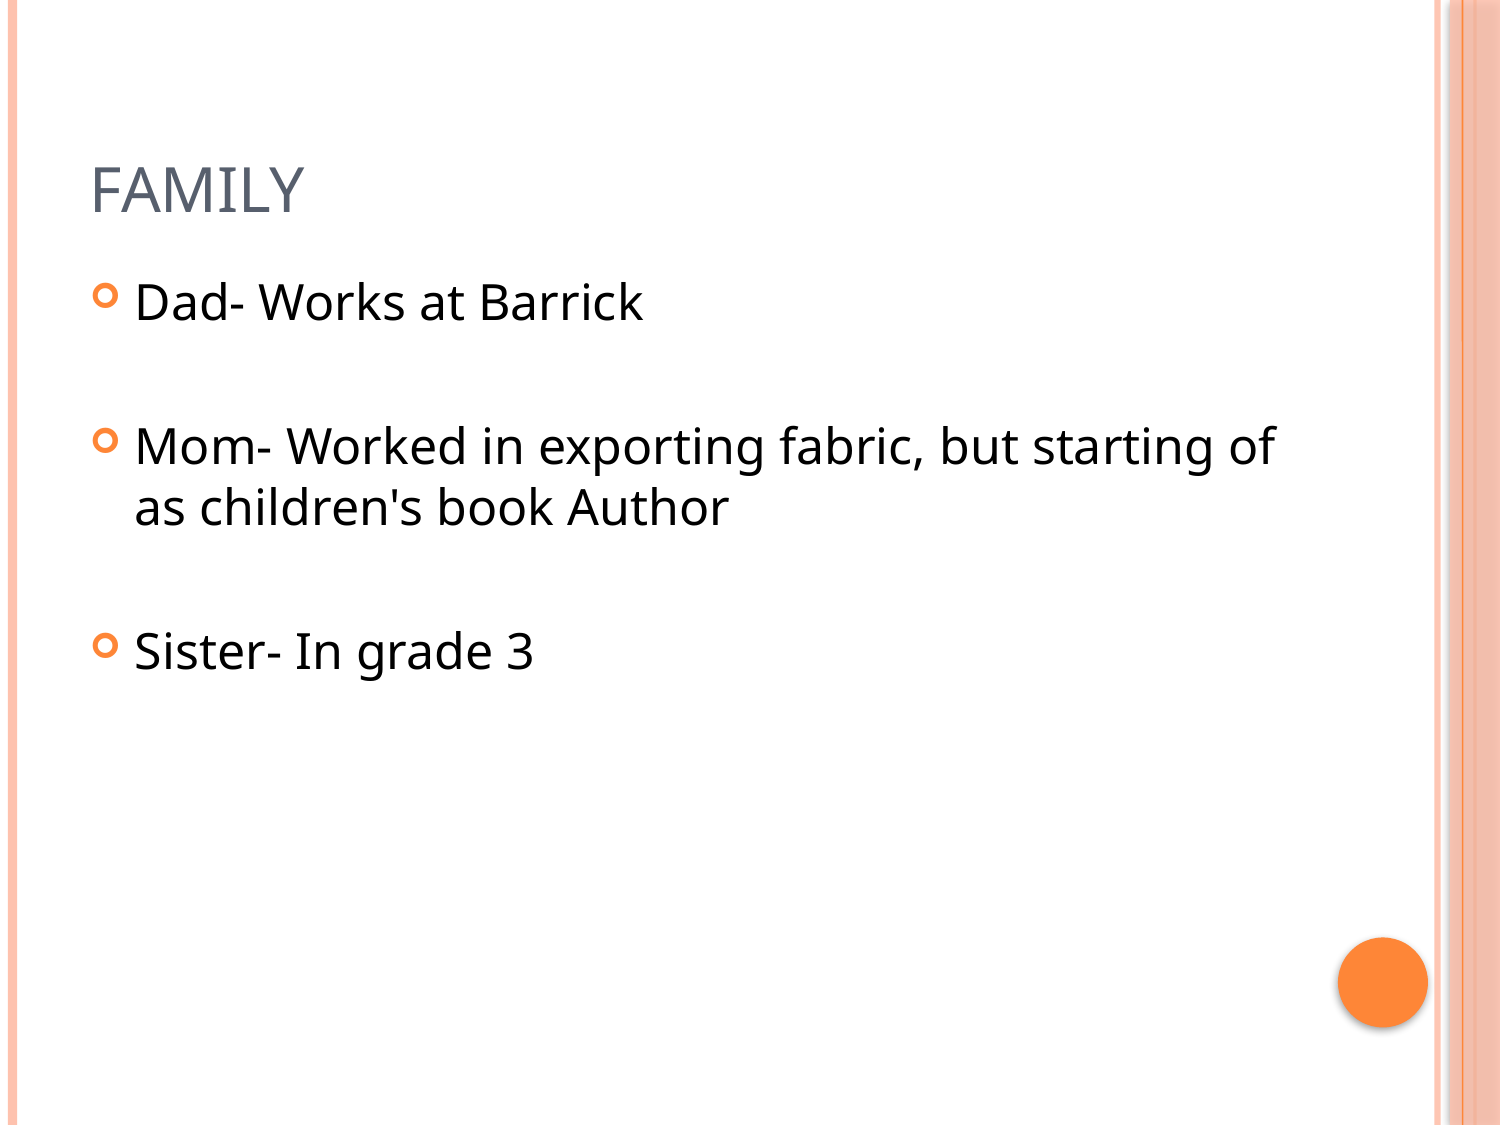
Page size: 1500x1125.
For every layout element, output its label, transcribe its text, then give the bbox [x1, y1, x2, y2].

list Dad- Works at Barrick Mom- Worked in exporting fabric, but starting of as children's book Author Sister- In grade 3 [75, 262, 1300, 1062]
title Family [75, 45, 1300, 233]
